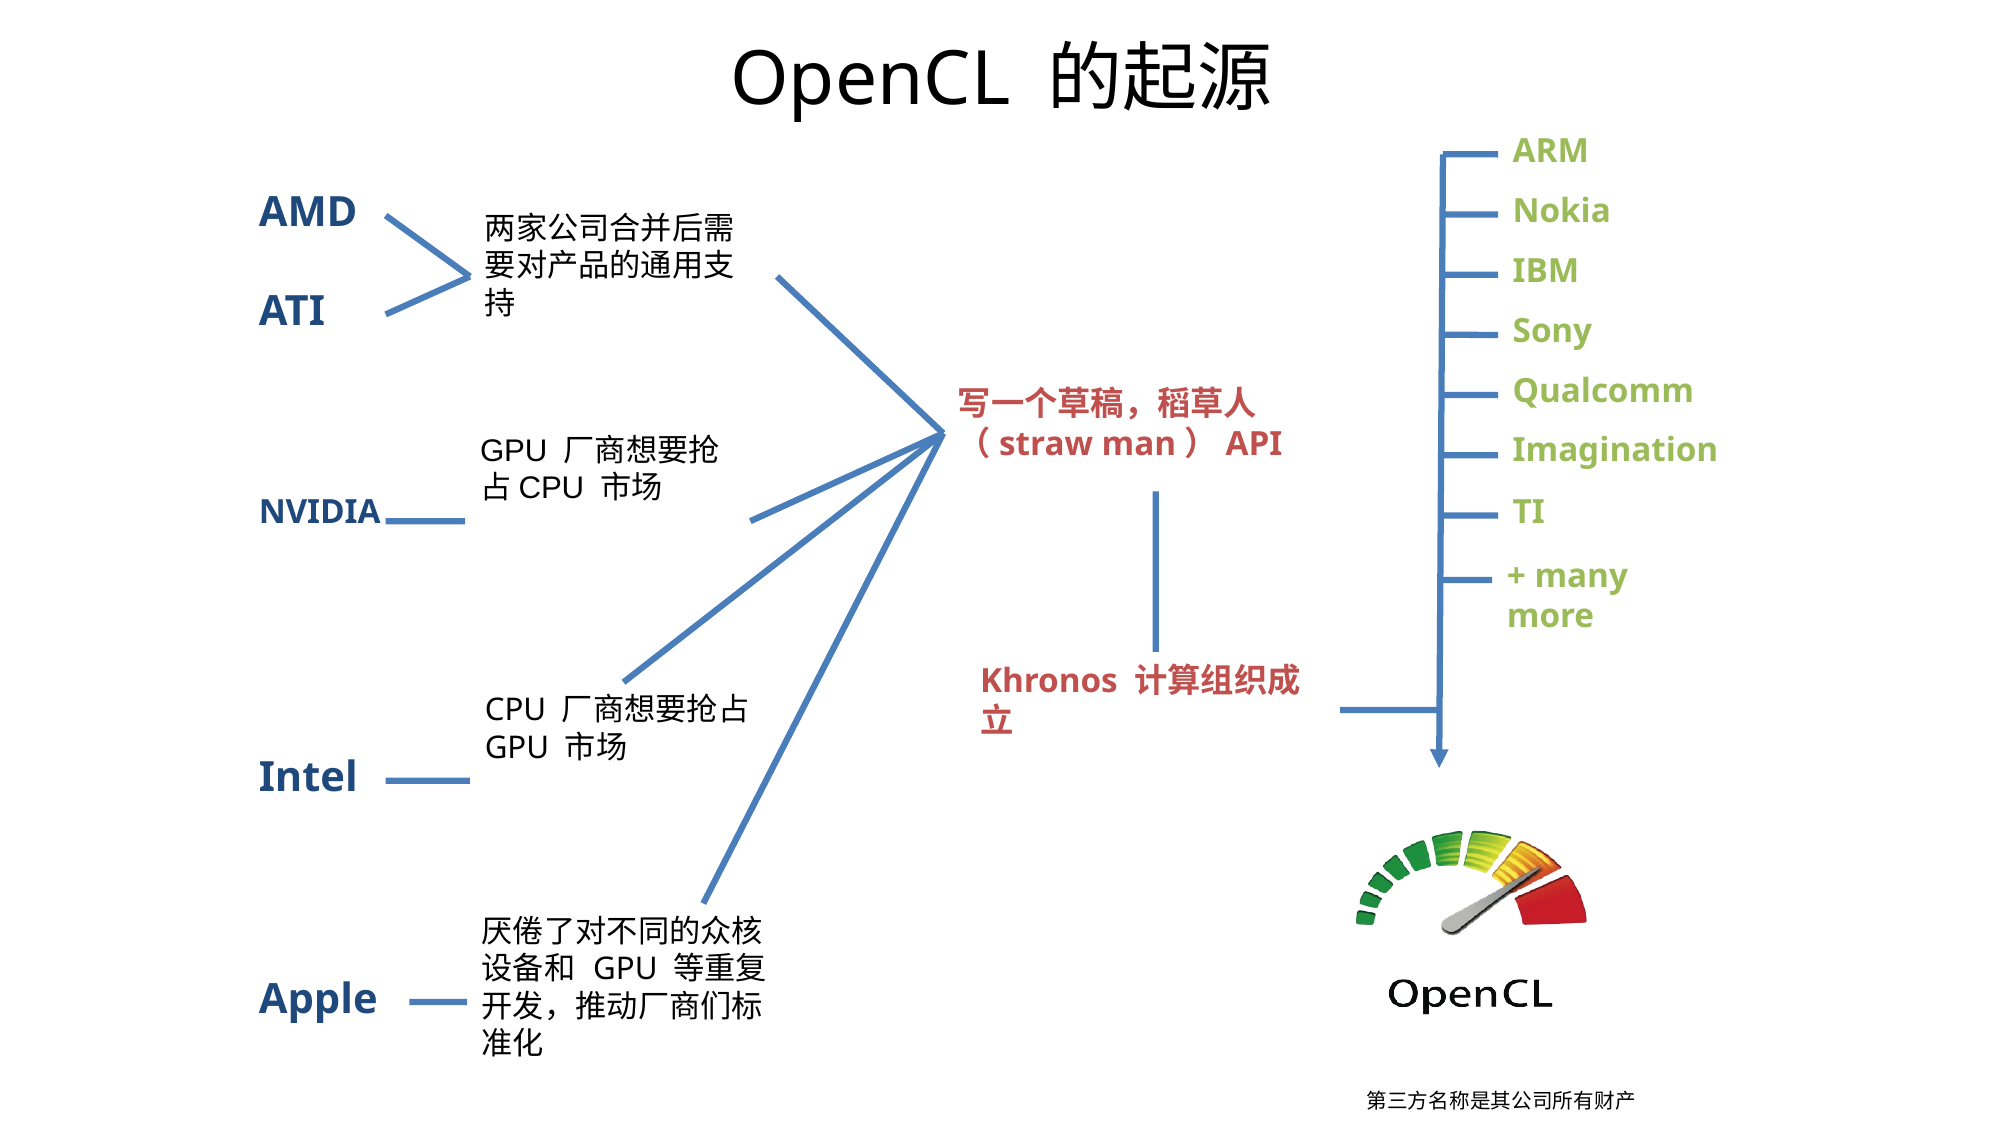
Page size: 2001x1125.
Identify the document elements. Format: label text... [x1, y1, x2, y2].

text_box Khronos 计算组织成立 [965, 651, 1346, 817]
text_box [1439, 216, 1444, 579]
text_box OpenCL 的起源 [326, 0, 1677, 149]
text_box TI [1497, 482, 1596, 547]
text_box Nokia [1497, 181, 1720, 297]
text_box + many more [1492, 547, 1727, 662]
text_box 两家公司合并后需要对产品的通用支持 [469, 200, 777, 441]
text_box IBM [1497, 241, 1675, 302]
text_box 厌倦了对不同的众核设备和 GPU 等重复开发，推动厂商们标准化 [467, 903, 785, 1099]
text_box Intel [243, 742, 386, 878]
text_box Apple [243, 964, 410, 1099]
text_box ARM [1497, 121, 1660, 181]
text_box CPU 厂商想要抢占 GPU 市场 [469, 682, 777, 877]
text_box Qualcomm [1497, 362, 1825, 477]
text_box [1433, 711, 1446, 769]
text_box AMD [243, 177, 386, 276]
text_box Sony [1497, 302, 1720, 362]
picture [1328, 818, 1613, 1015]
text_box 第三方名称是其公司所有财产 [1351, 1080, 1656, 1123]
text_box Imagination [1497, 420, 1798, 536]
text_box NVIDIA [243, 483, 433, 618]
text_box GPU 厂商想要抢占CPU 市场 [465, 422, 764, 663]
text_box ATI [243, 276, 386, 352]
text_box 写一个草稿，稻草人（straw man）API [943, 375, 1369, 540]
